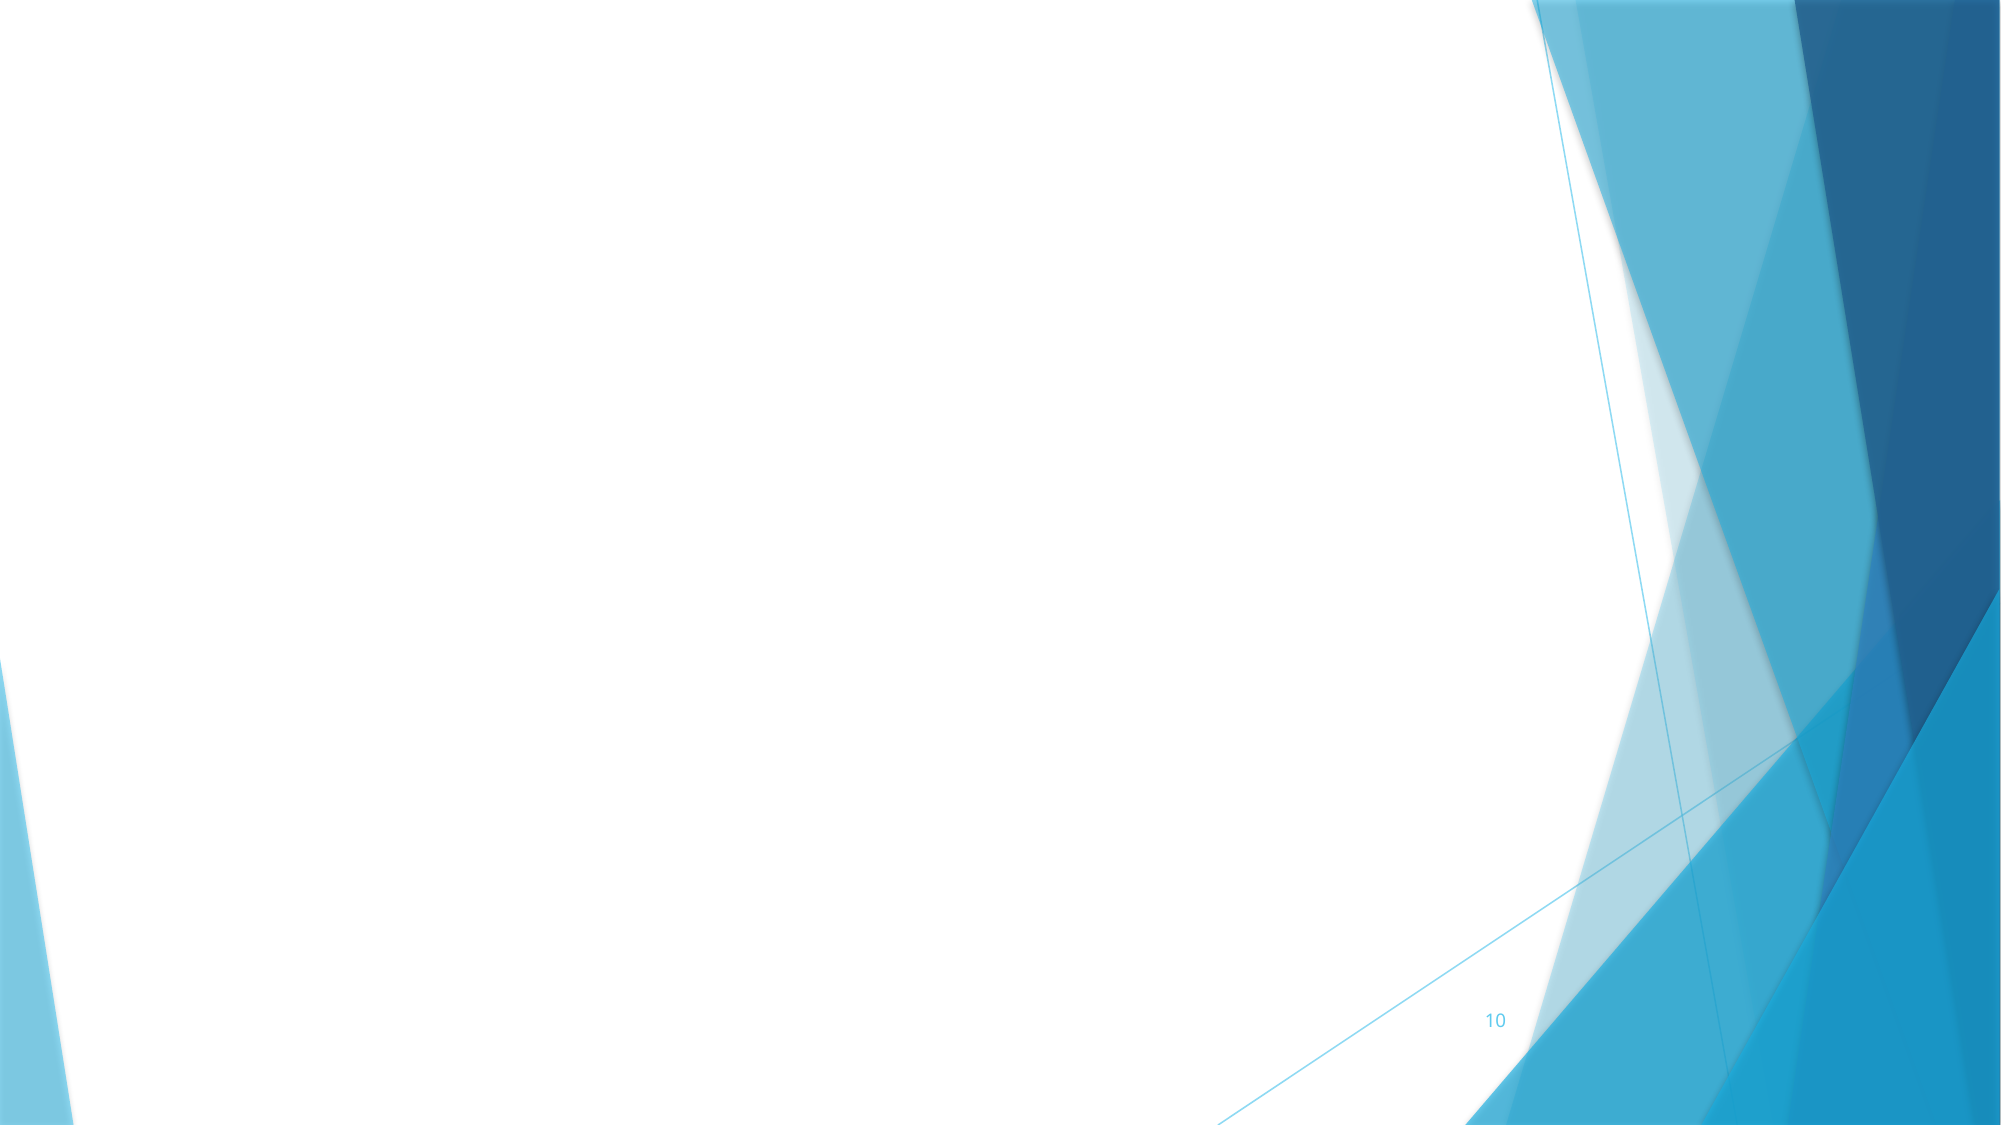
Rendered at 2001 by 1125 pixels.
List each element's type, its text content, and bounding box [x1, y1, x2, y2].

slide_number 10 [1409, 991, 1522, 1051]
